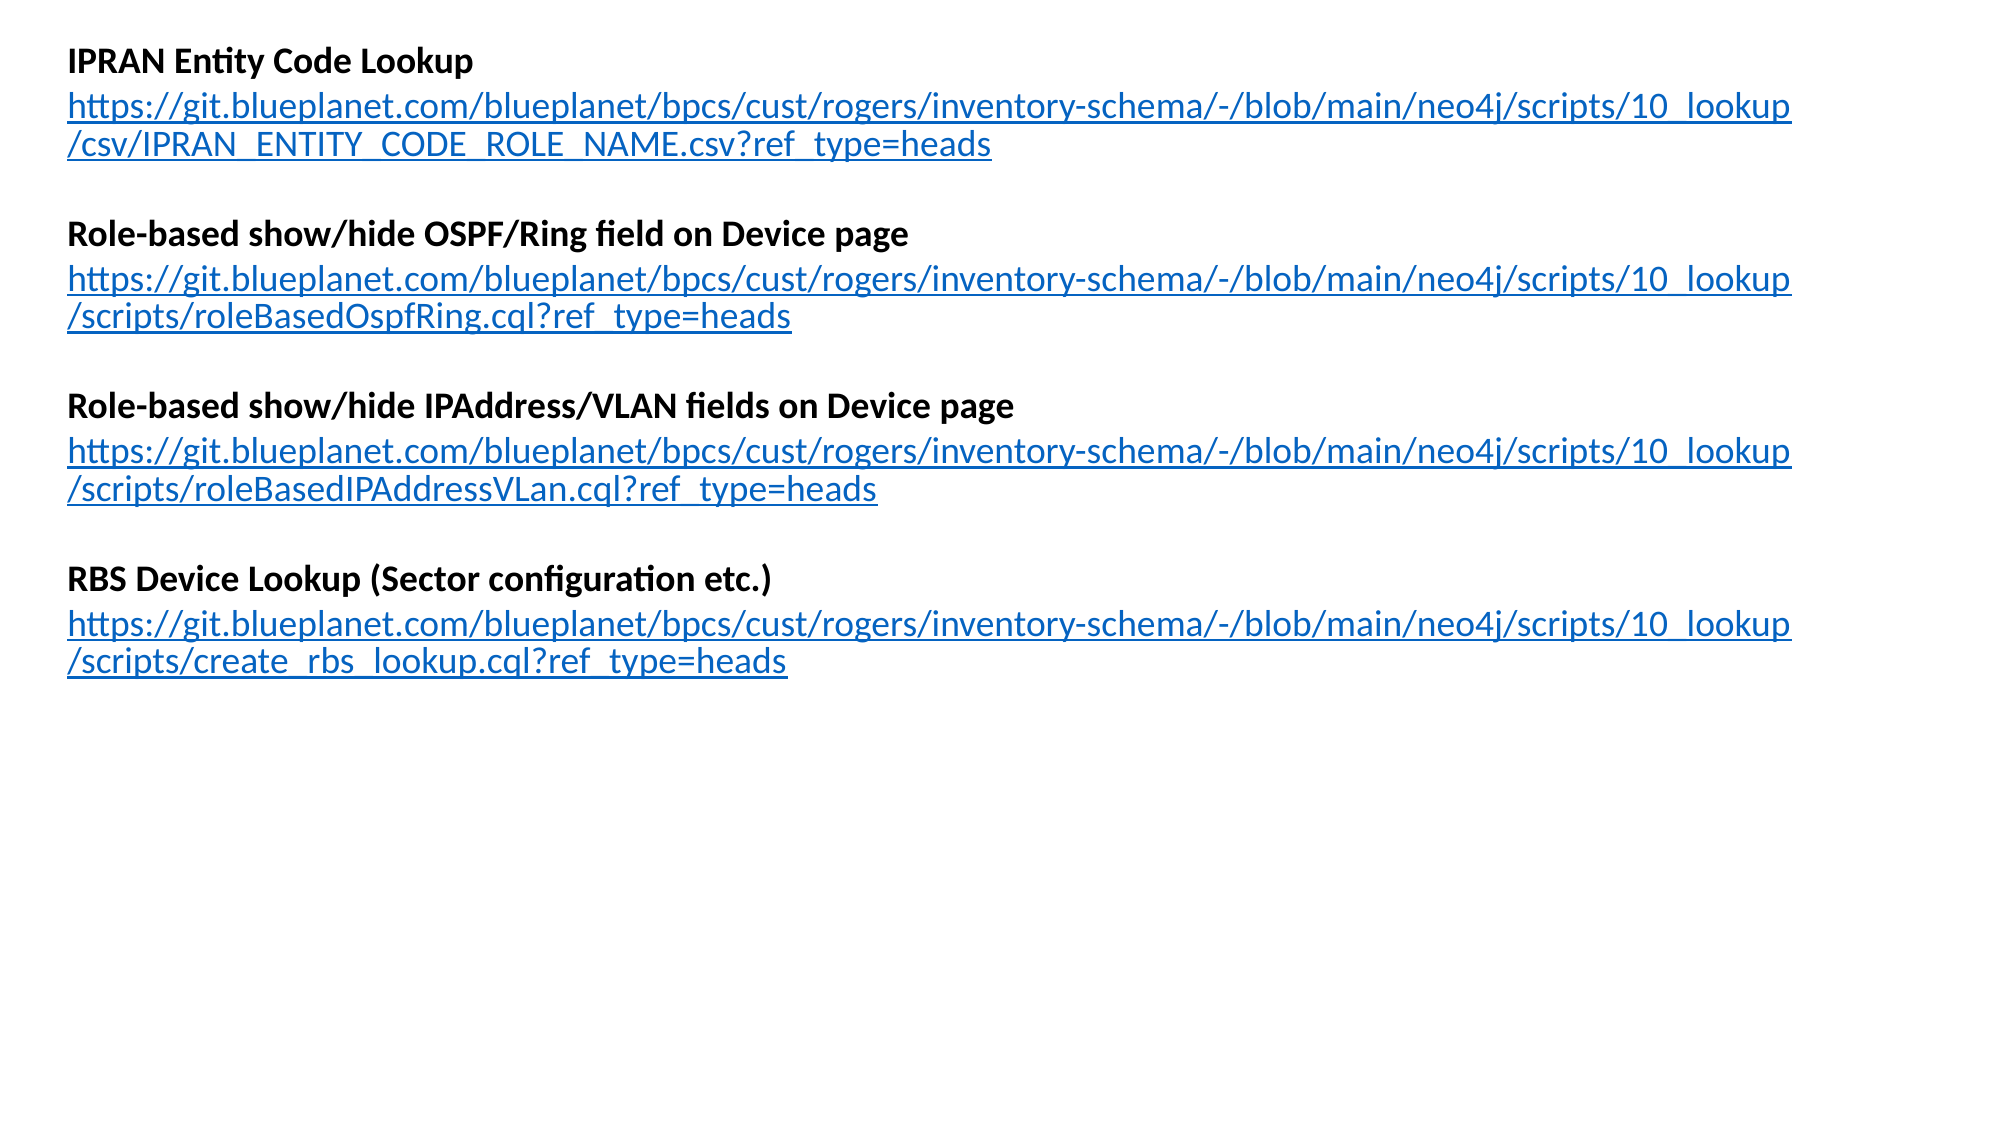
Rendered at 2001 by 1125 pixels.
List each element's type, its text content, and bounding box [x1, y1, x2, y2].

text_box IPRAN Entity Code Lookup https://git.blueplanet.com/blueplanet/bpcs/cust/rogers/inventory-schema/-/blob/main/neo4j/scripts/10_lookup/csv/IPRAN_ENTITY_CODE_ROLE_NAME.csv?ref_type=heads Role-based show/hide OSPF/Ring field on Device page https://git.blueplanet.com/blueplanet/bpcs/cust/rogers/inventory-schema/-/blob/main/neo4j/scripts/10_lookup/scripts/roleBasedOspfRing.cql?ref_type=heads Role-based show/hide IPAddress/VLAN fields on Device page https://git.blueplanet.com/blueplanet/bpcs/cust/rogers/inventory-schema/-/blob/main/neo4j/scripts/10_lookup/scripts/roleBasedIPAddressVLan.cql?ref_type=heads RBS Device Lookup (Sector configuration etc.) https://git.blueplanet.com/blueplanet/bpcs/cust/rogers/inventory-schema/-/blob/main/neo4j/scripts/10_lookup/scripts/create_rbs_lookup.cql?ref_type=heads [52, 28, 1821, 584]
